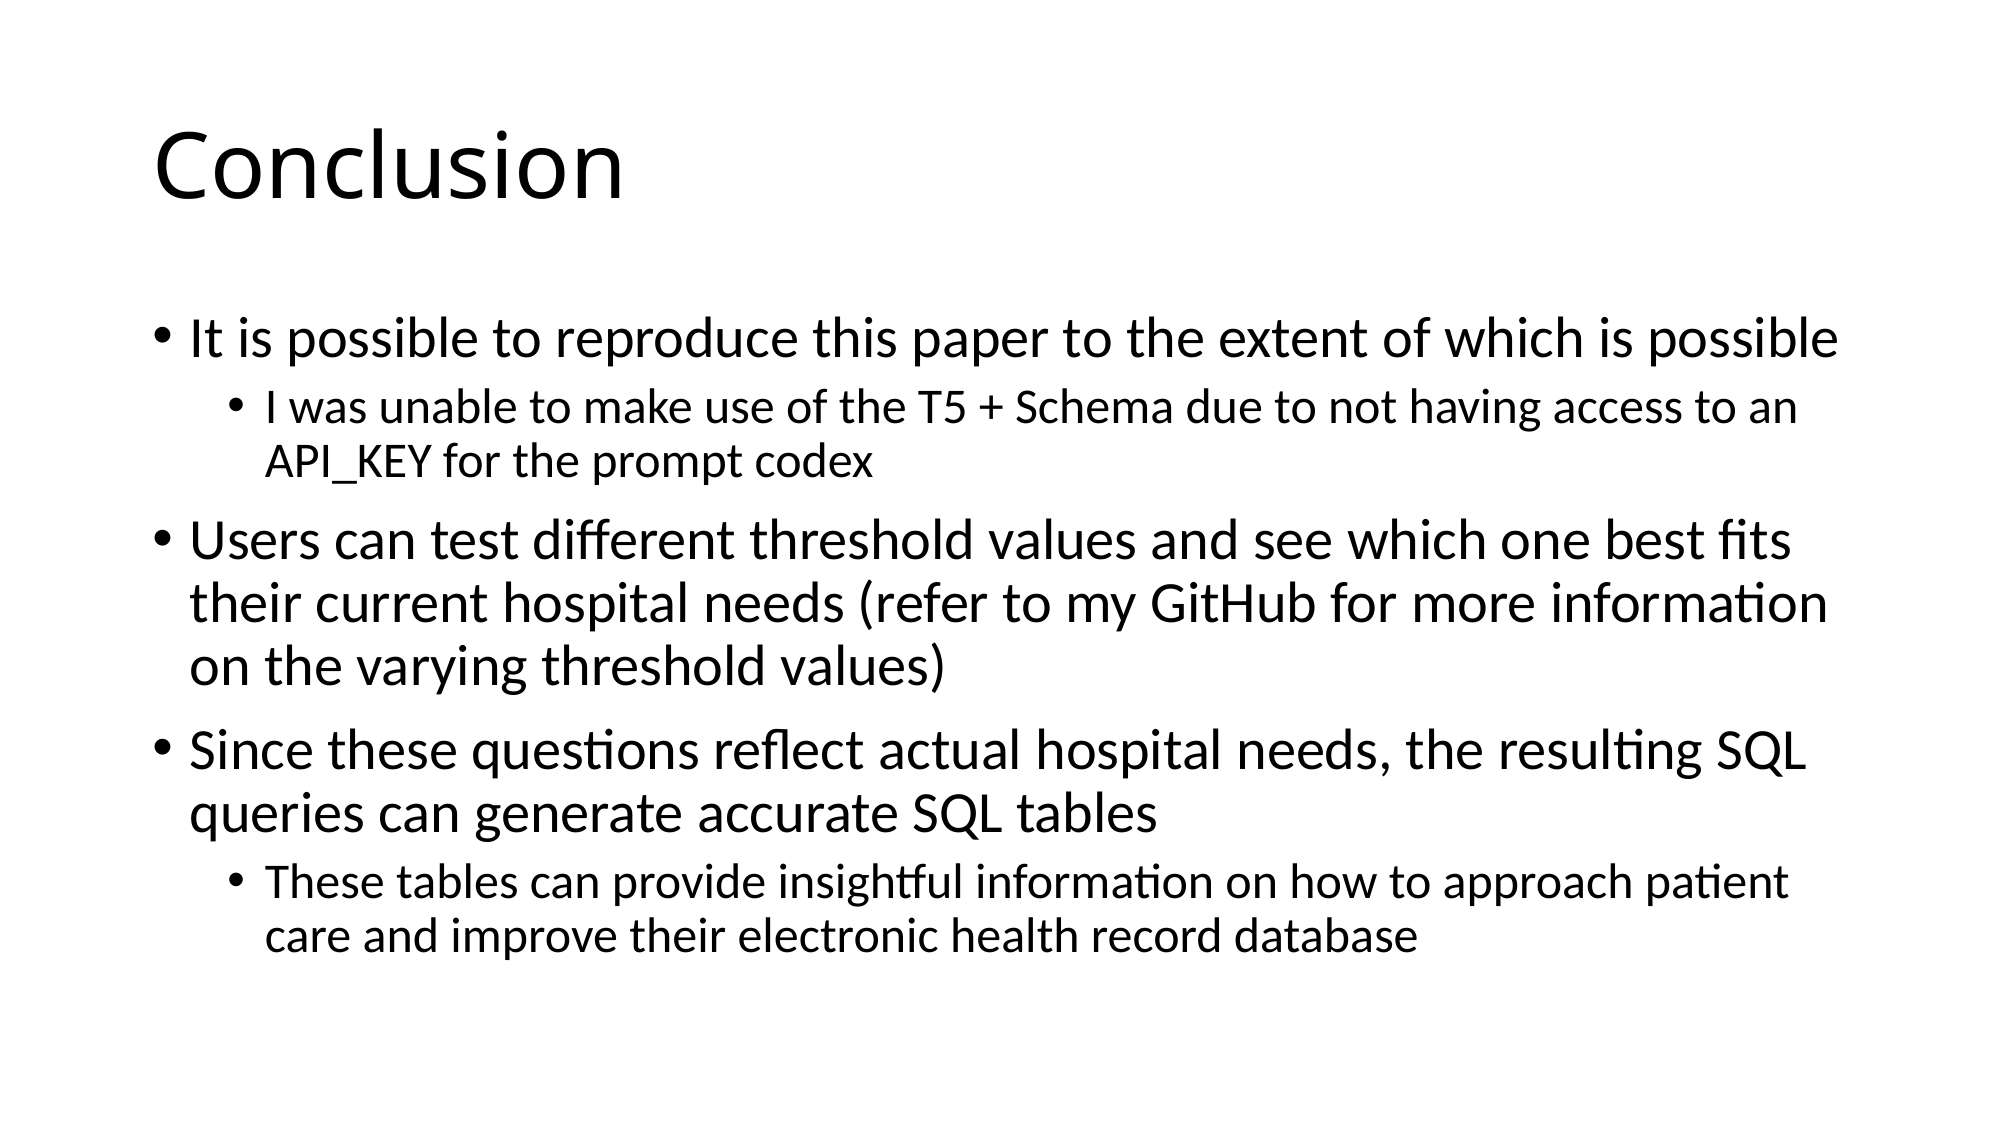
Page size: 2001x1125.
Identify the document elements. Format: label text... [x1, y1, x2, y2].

list It is possible to reproduce this paper to the extent of which is possible I was unable to make use of the T5 + Schema due to not having access to an API_KEY for the prompt codex Users can test different threshold values and see which one best fits their current hospital needs (refer to my GitHub for more information on the varying threshold values) Since these questions reflect actual hospital needs, the resulting SQL queries can generate accurate SQL tables These tables can provide insightful information on how to approach patient care and improve their electronic health record database [137, 299, 1863, 1014]
title Conclusion [137, 59, 1863, 278]
